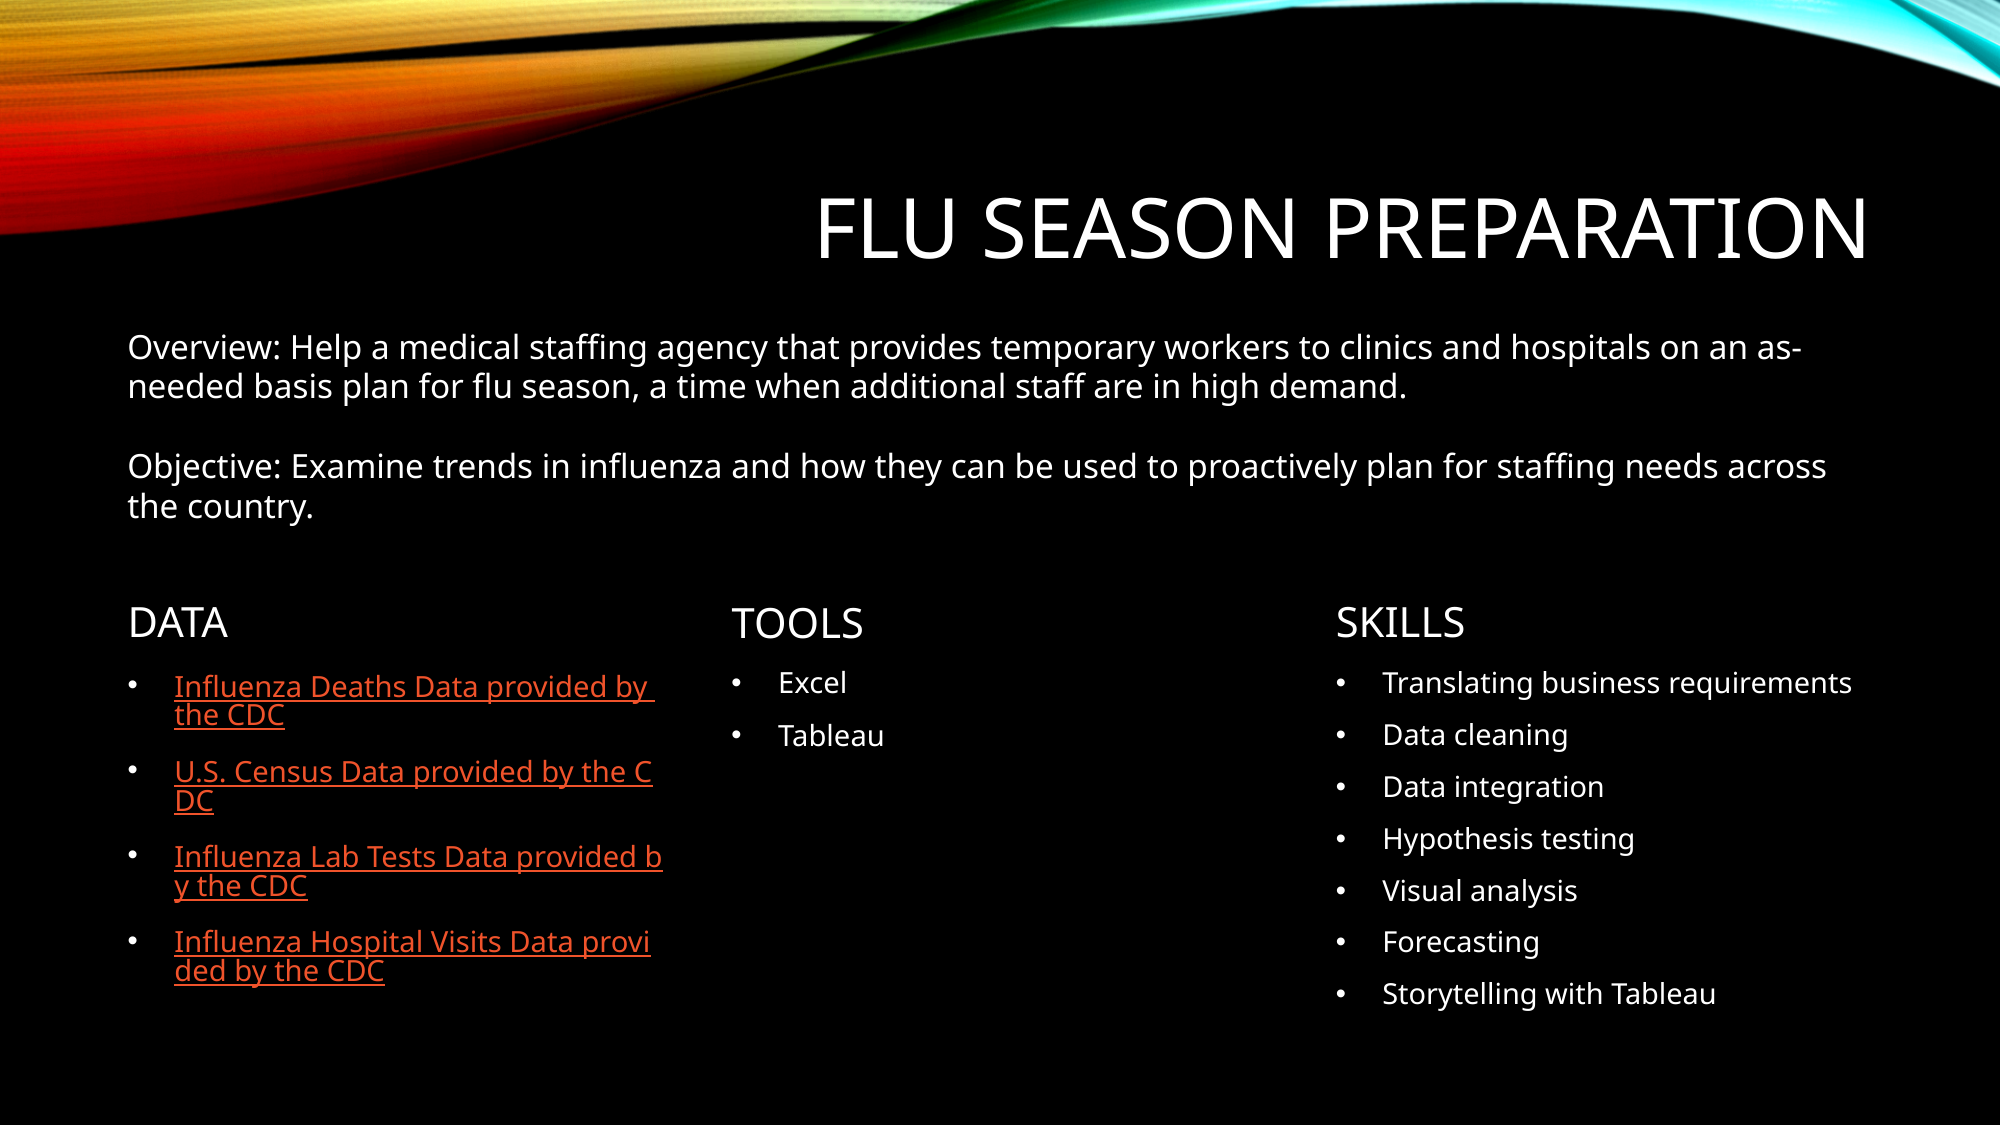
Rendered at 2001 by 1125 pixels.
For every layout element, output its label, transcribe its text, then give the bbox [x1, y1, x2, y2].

list SKILLS [1320, 551, 1888, 654]
text_box Overview: Help a medical staffing agency that provides temporary workers to clinics and hospitals on an as-needed basis plan for flu season, a time when additional staff are in high demand. Objective: Examine trends in influenza and how they can be used to proactively plan for staffing needs across the country. [112, 318, 1888, 533]
title Flu SEASON PREPARATION [474, 125, 1888, 318]
list TOOLS [716, 552, 1284, 656]
list Excel Tableau [716, 661, 1284, 1021]
list Translating business requirements Data cleaning Data integration Hypothesis testing Visual analysis Forecasting Storytelling with Tableau [1320, 661, 1888, 1021]
list Influenza Deaths Data provided by the CDC U.S. Census Data provided by the CDC Influenza Lab Tests Data provided by the CDC Influenza Hospital Visits Data provided by the CDC [112, 661, 680, 1021]
picture [0, 0, 2000, 237]
list DATA [112, 552, 680, 654]
